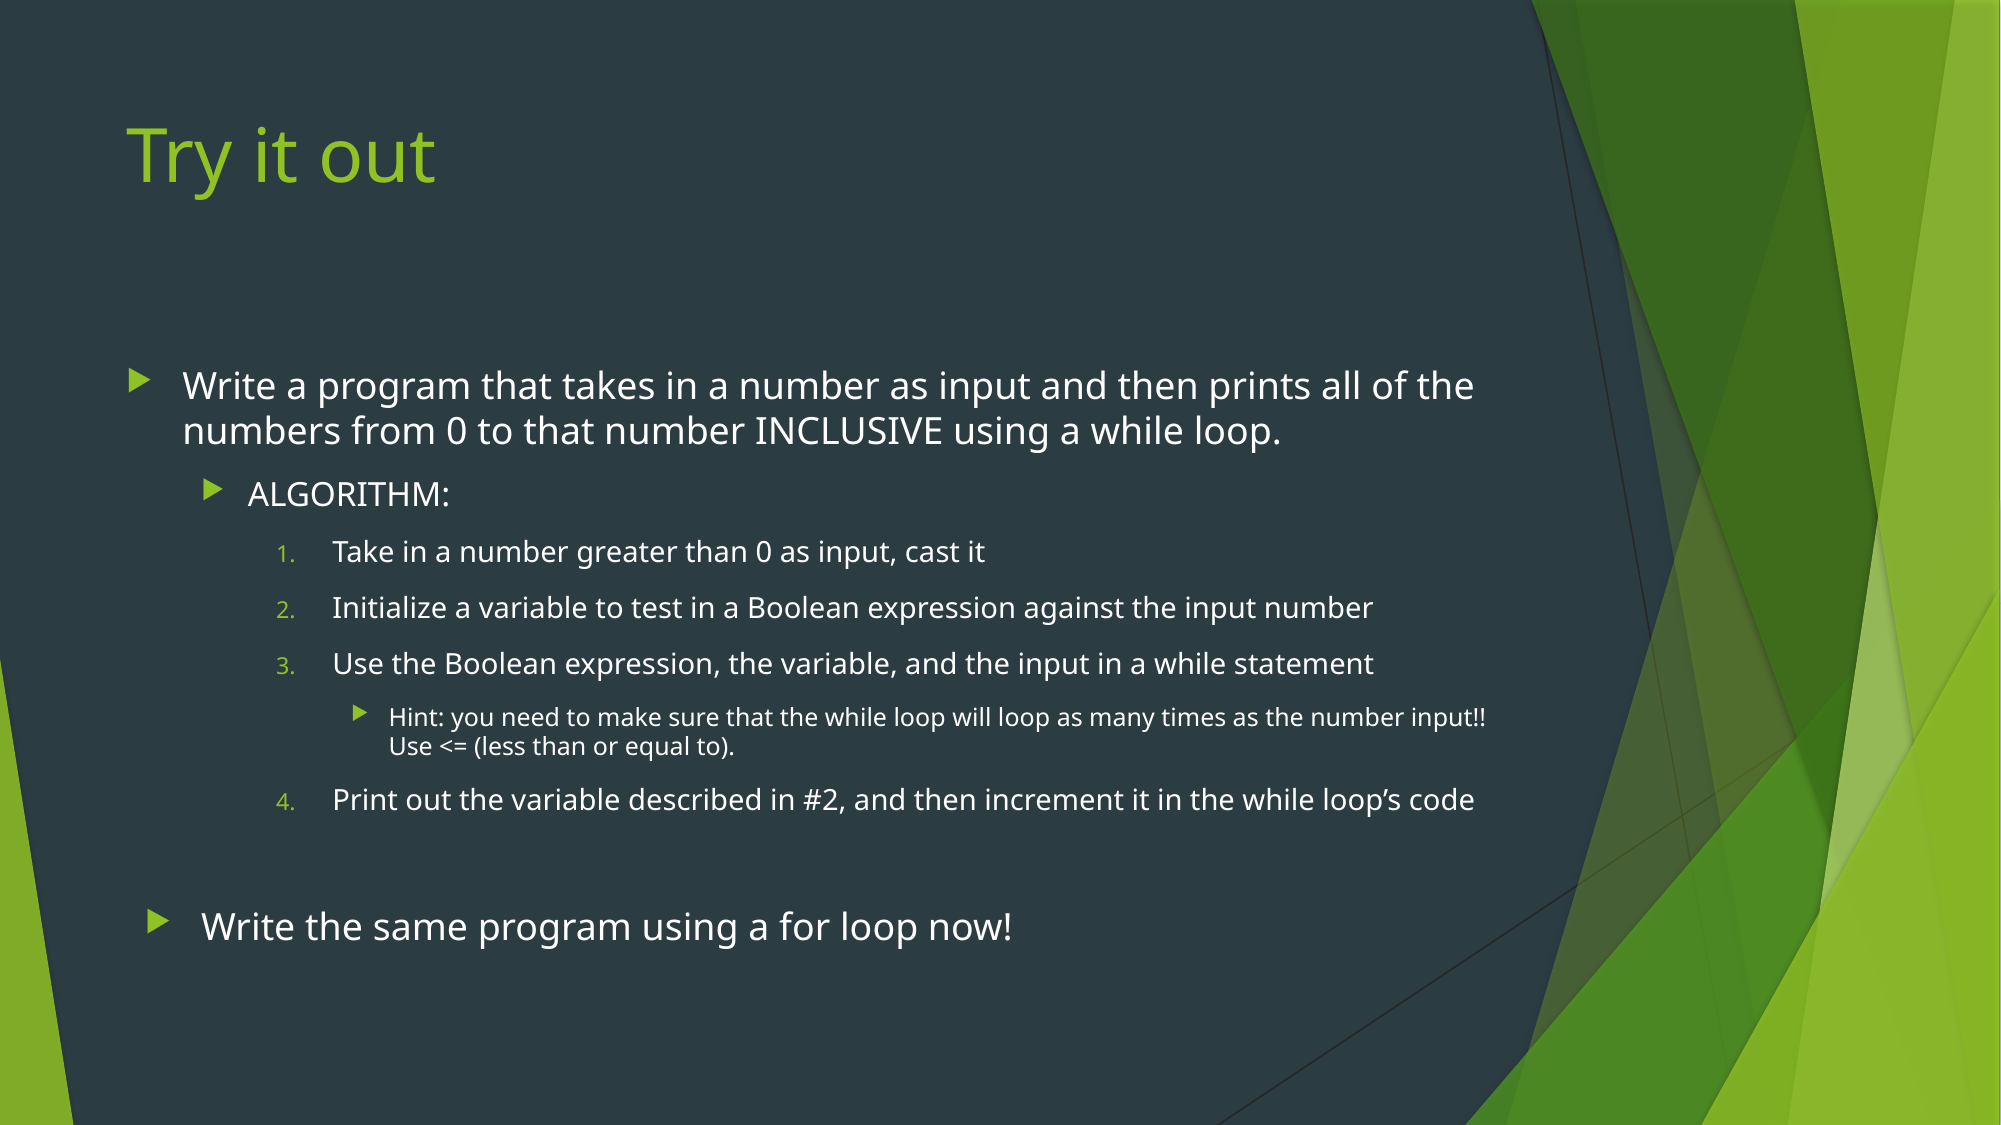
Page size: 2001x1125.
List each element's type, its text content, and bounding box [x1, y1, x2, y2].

list Write a program that takes in a number as input and then prints all of the numbers from 0 to that number INCLUSIVE using a while loop. ALGORITHM: Take in a number greater than 0 as input, cast it Initialize a variable to test in a Boolean expression against the input number Use the Boolean expression, the variable, and the input in a while statement Hint: you need to make sure that the while loop will loop as many times as the number input!! Use <= (less than or equal to). Print out the variable described in #2, and then increment it in the while loop’s code Write the same program using a for loop now! [111, 354, 1522, 992]
title Try it out [111, 99, 1522, 317]
